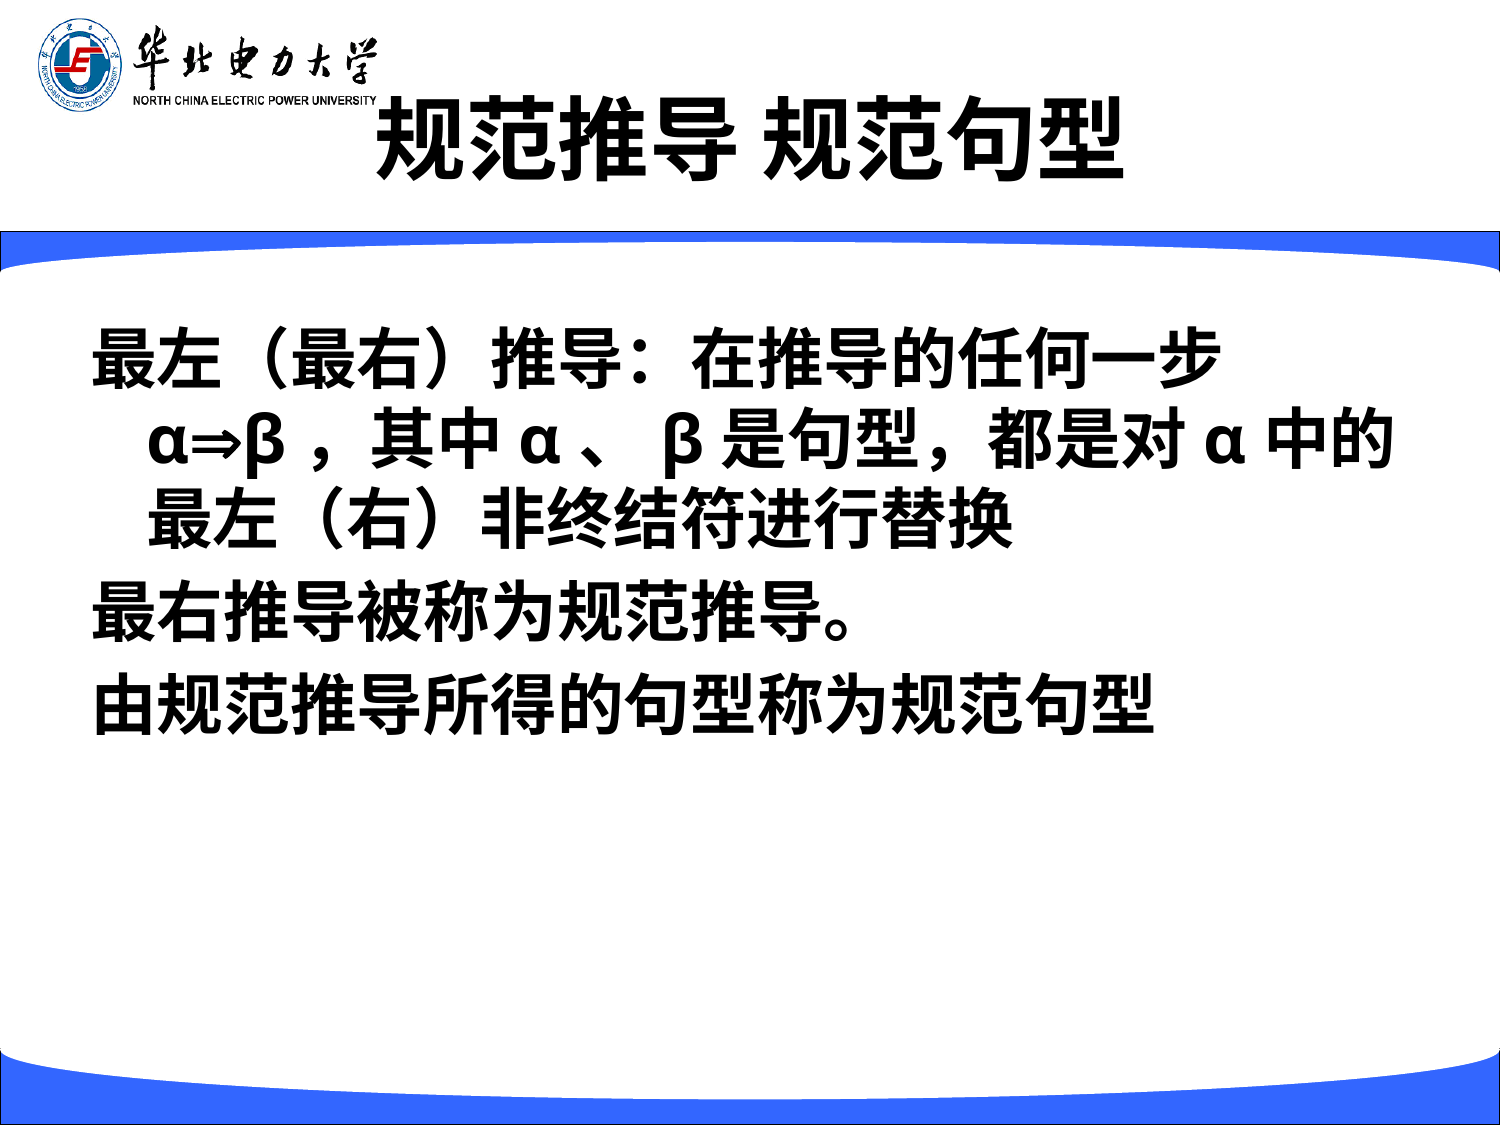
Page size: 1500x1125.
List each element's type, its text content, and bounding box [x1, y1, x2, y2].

title 规范推导 规范句型 [76, 42, 1427, 231]
list 最左（最右）推导：在推导的任何一步αβ，其中α、β是句型，都是对α中的最左（右）非终结符进行替换 最右推导被称为规范推导。 由规范推导所得的句型称为规范句型 [75, 309, 1413, 1038]
picture [0, 0, 414, 126]
